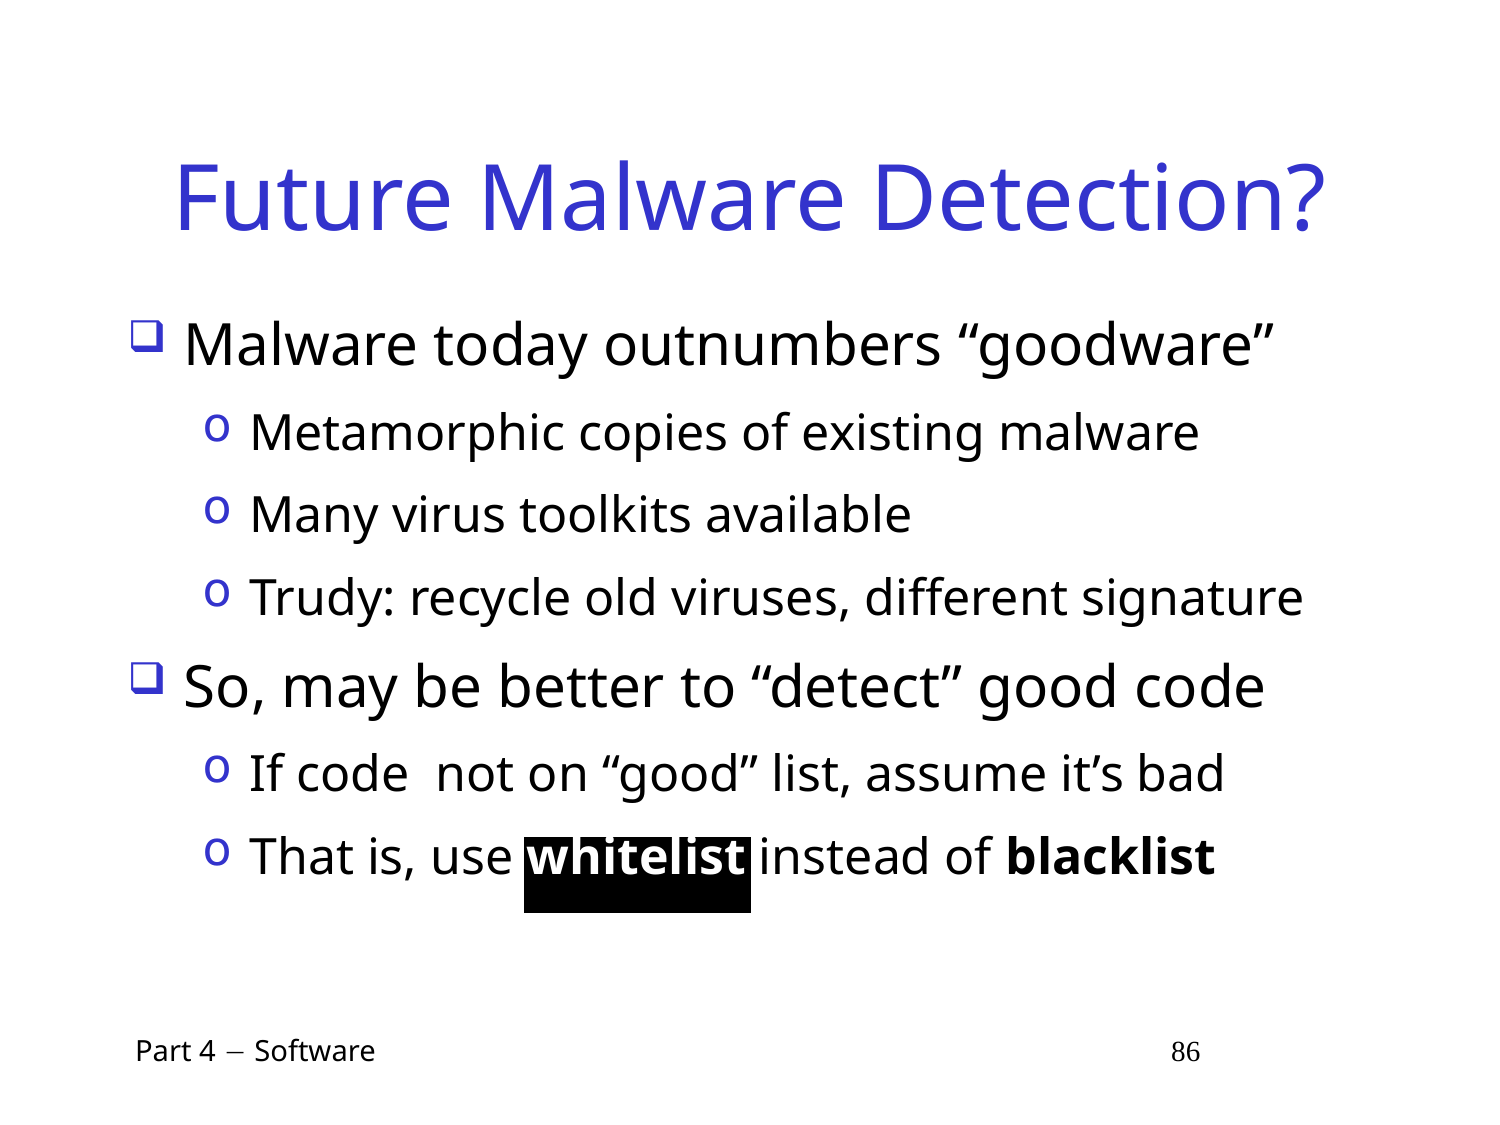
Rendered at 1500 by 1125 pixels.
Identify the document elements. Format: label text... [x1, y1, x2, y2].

footer Part 4  Software 86 [112, 1024, 1401, 1101]
list Malware today outnumbers “goodware” Metamorphic copies of existing malware Many virus toolkits available Trudy: recycle old viruses, different signature So, may be better to “detect” good code If code not on “good” list, assume it’s bad That is, use whitelist instead of blacklist [112, 299, 1388, 976]
title Future Malware Detection? [112, 99, 1388, 288]
